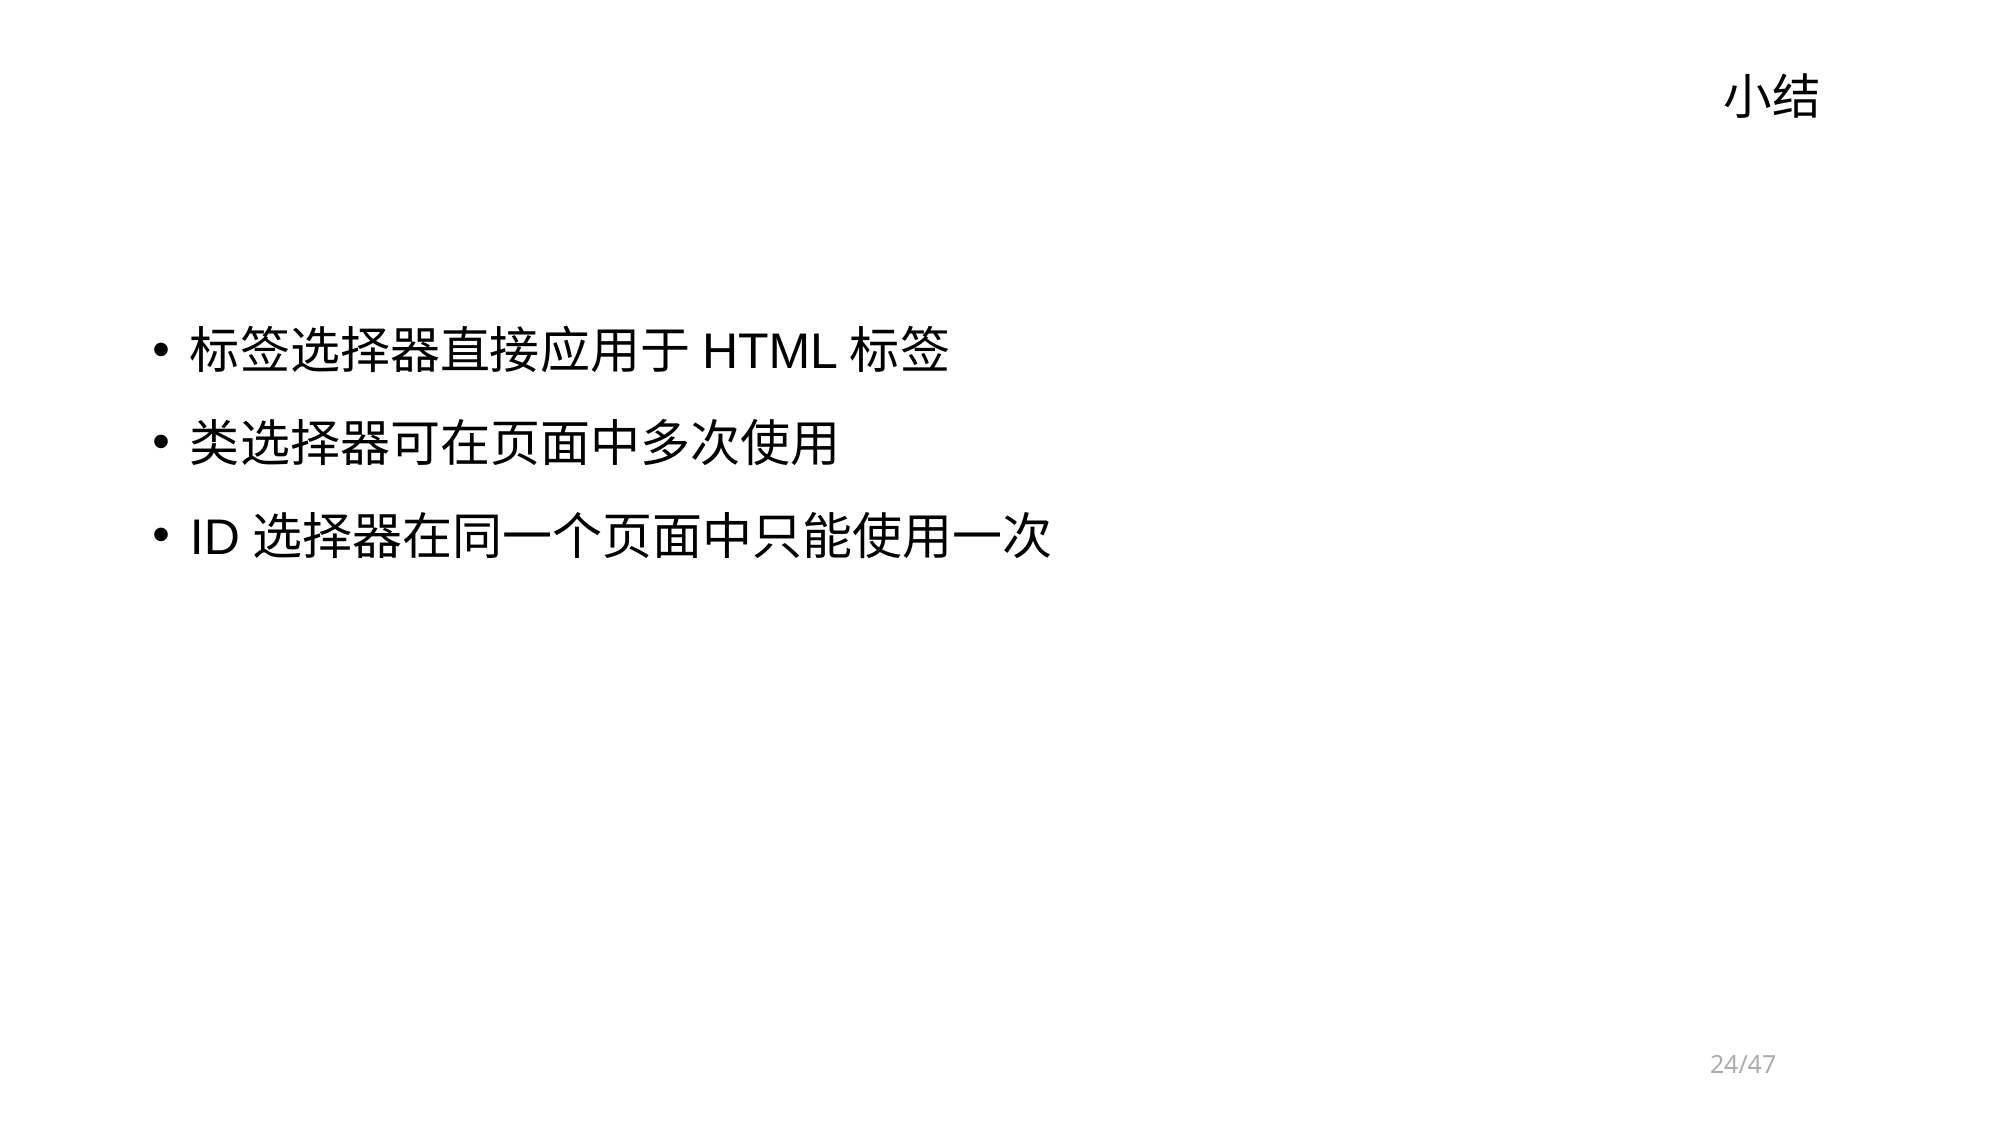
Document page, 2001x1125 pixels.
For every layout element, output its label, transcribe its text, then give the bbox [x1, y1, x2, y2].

text_box 24/47 [1487, 1041, 1938, 1102]
list 标签选择器直接应用于HTML标签 类选择器可在页面中多次使用 ID选择器在同一个页面中只能使用一次 [137, 299, 1863, 1014]
title 小结 [1708, 46, 1961, 133]
